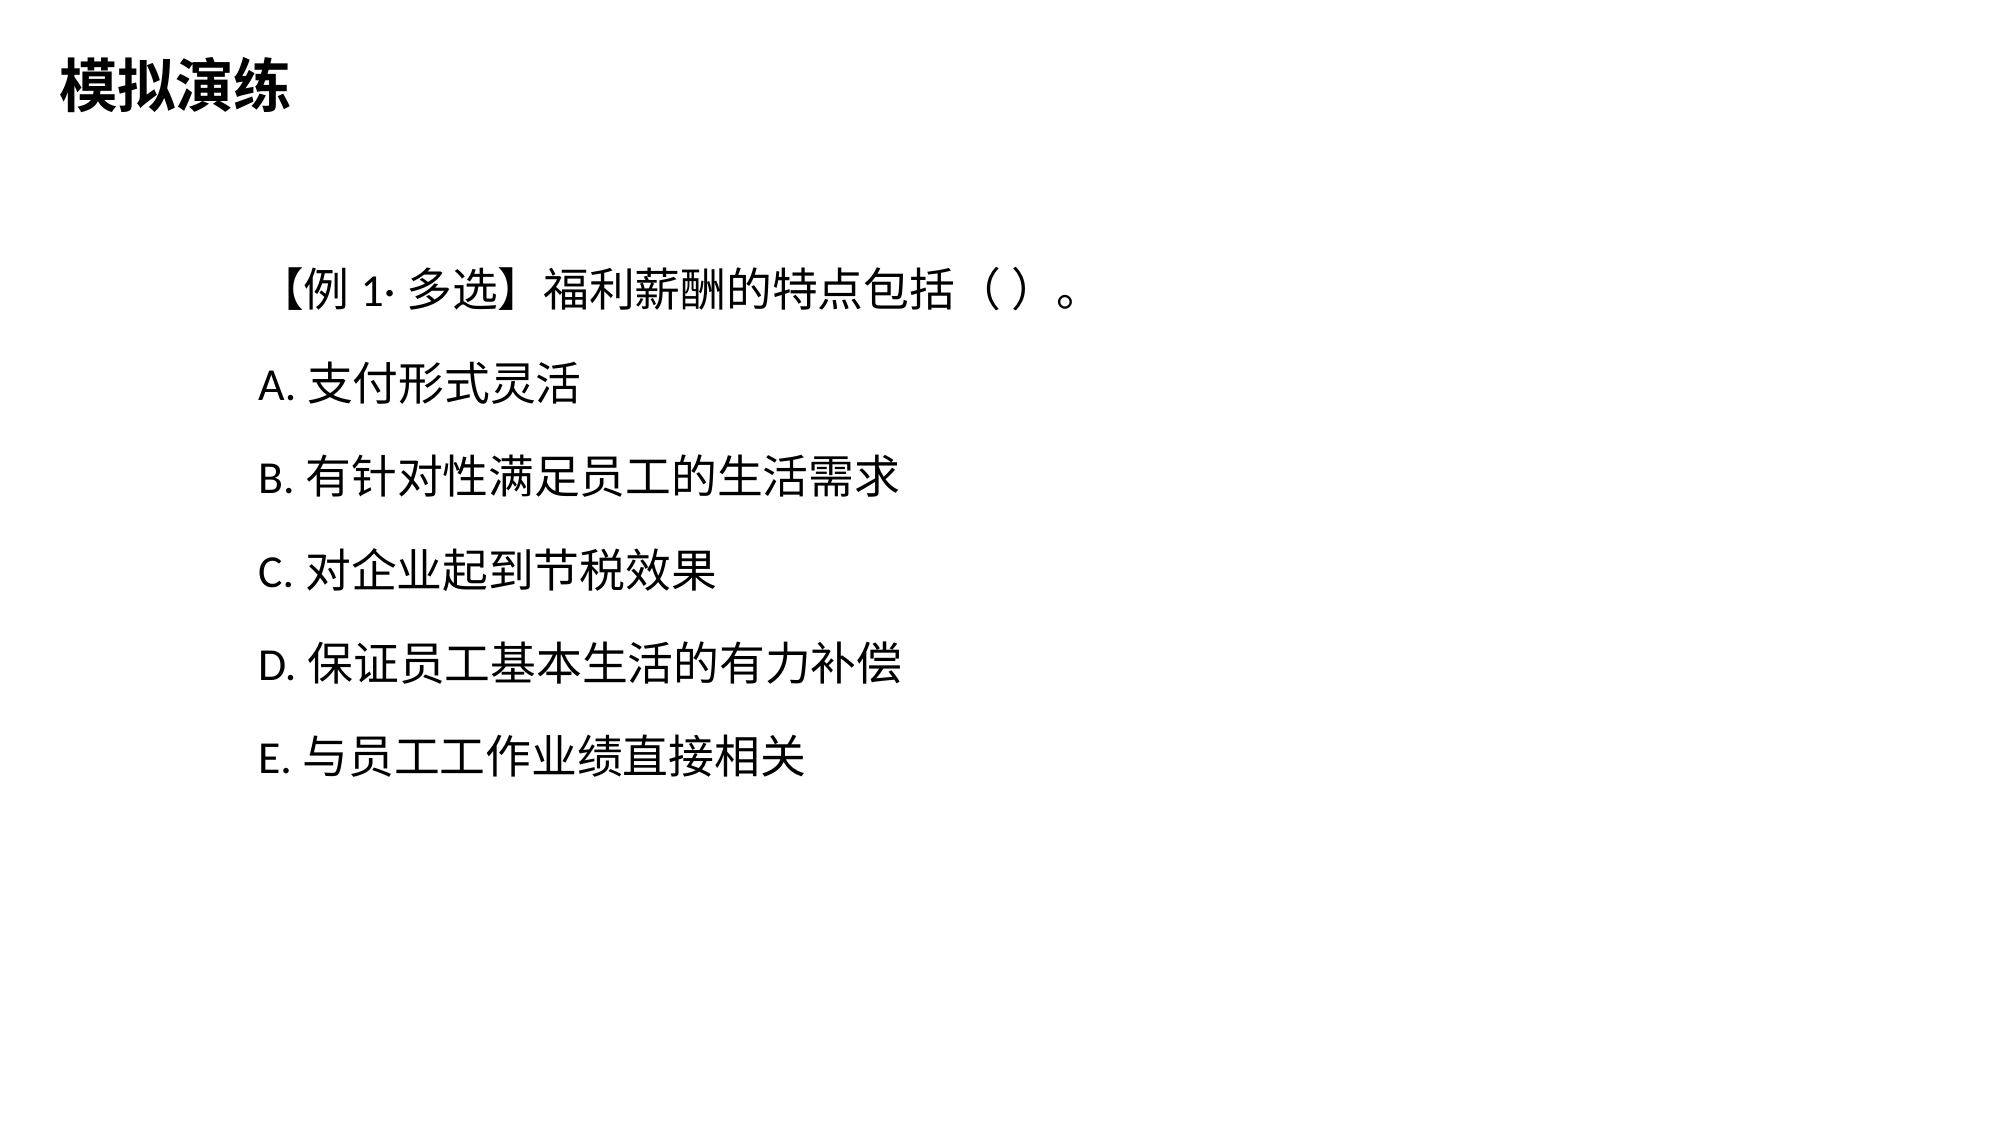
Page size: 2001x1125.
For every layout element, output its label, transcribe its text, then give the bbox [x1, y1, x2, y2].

text_box 模拟演练 [44, 41, 1045, 127]
text_box 【例1·多选】福利薪酬的特点包括（ ）。 A.支付形式灵活 B.有针对性满足员工的生活需求 C.对企业起到节税效果 D.保证员工基本生活的有力补偿 E.与员工工作业绩直接相关 [168, 215, 1852, 791]
